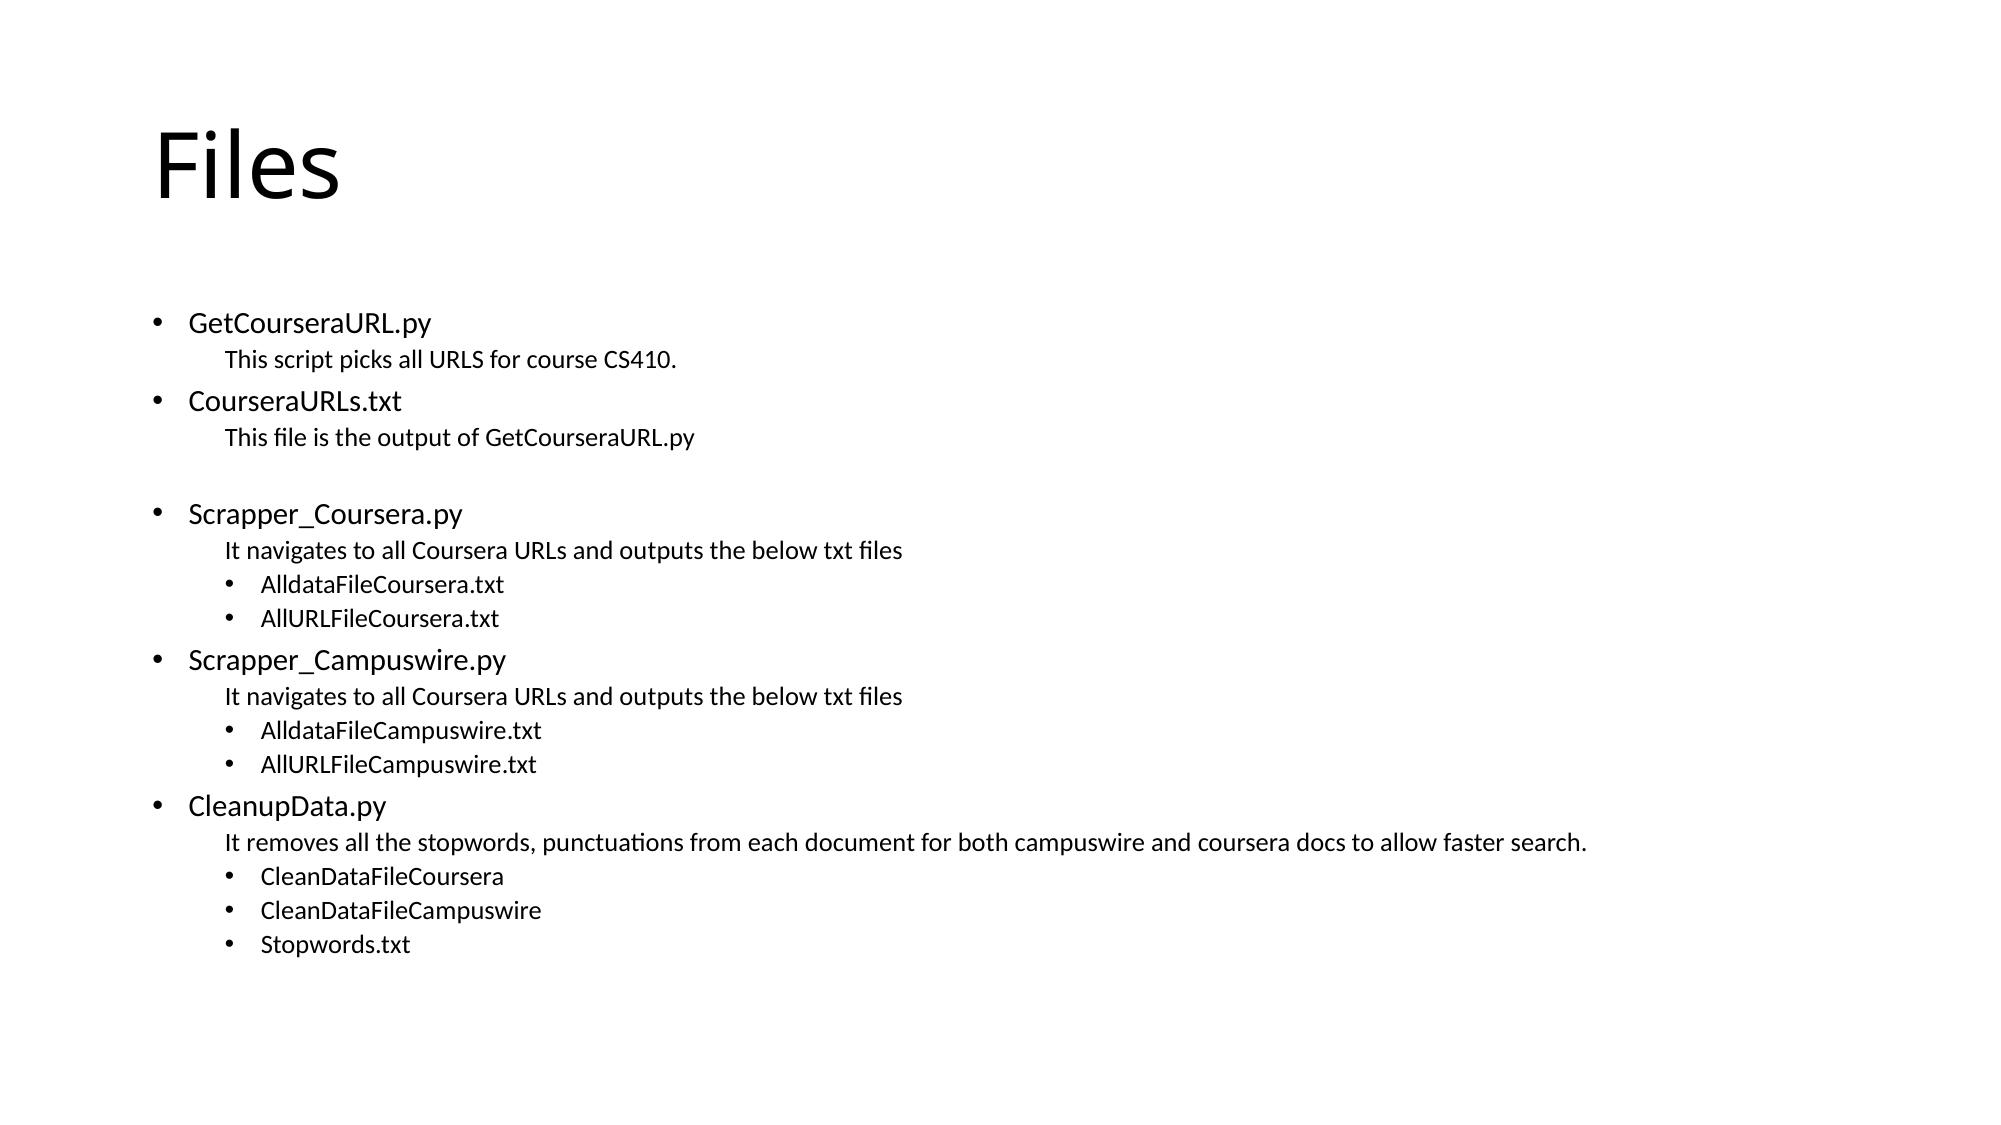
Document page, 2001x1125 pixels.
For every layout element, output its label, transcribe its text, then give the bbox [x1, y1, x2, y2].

title Files [137, 59, 1863, 278]
list GetCourseraURL.py This script picks all URLS for course CS410. CourseraURLs.txt This file is the output of GetCourseraURL.py Scrapper_Coursera.py It navigates to all Coursera URLs and outputs the below txt files AlldataFileCoursera.txt AllURLFileCoursera.txt Scrapper_Campuswire.py It navigates to all Coursera URLs and outputs the below txt files AlldataFileCampuswire.txt AllURLFileCampuswire.txt CleanupData.py It removes all the stopwords, punctuations from each document for both campuswire and coursera docs to allow faster search. CleanDataFileCoursera CleanDataFileCampuswire Stopwords.txt [137, 299, 1863, 1014]
